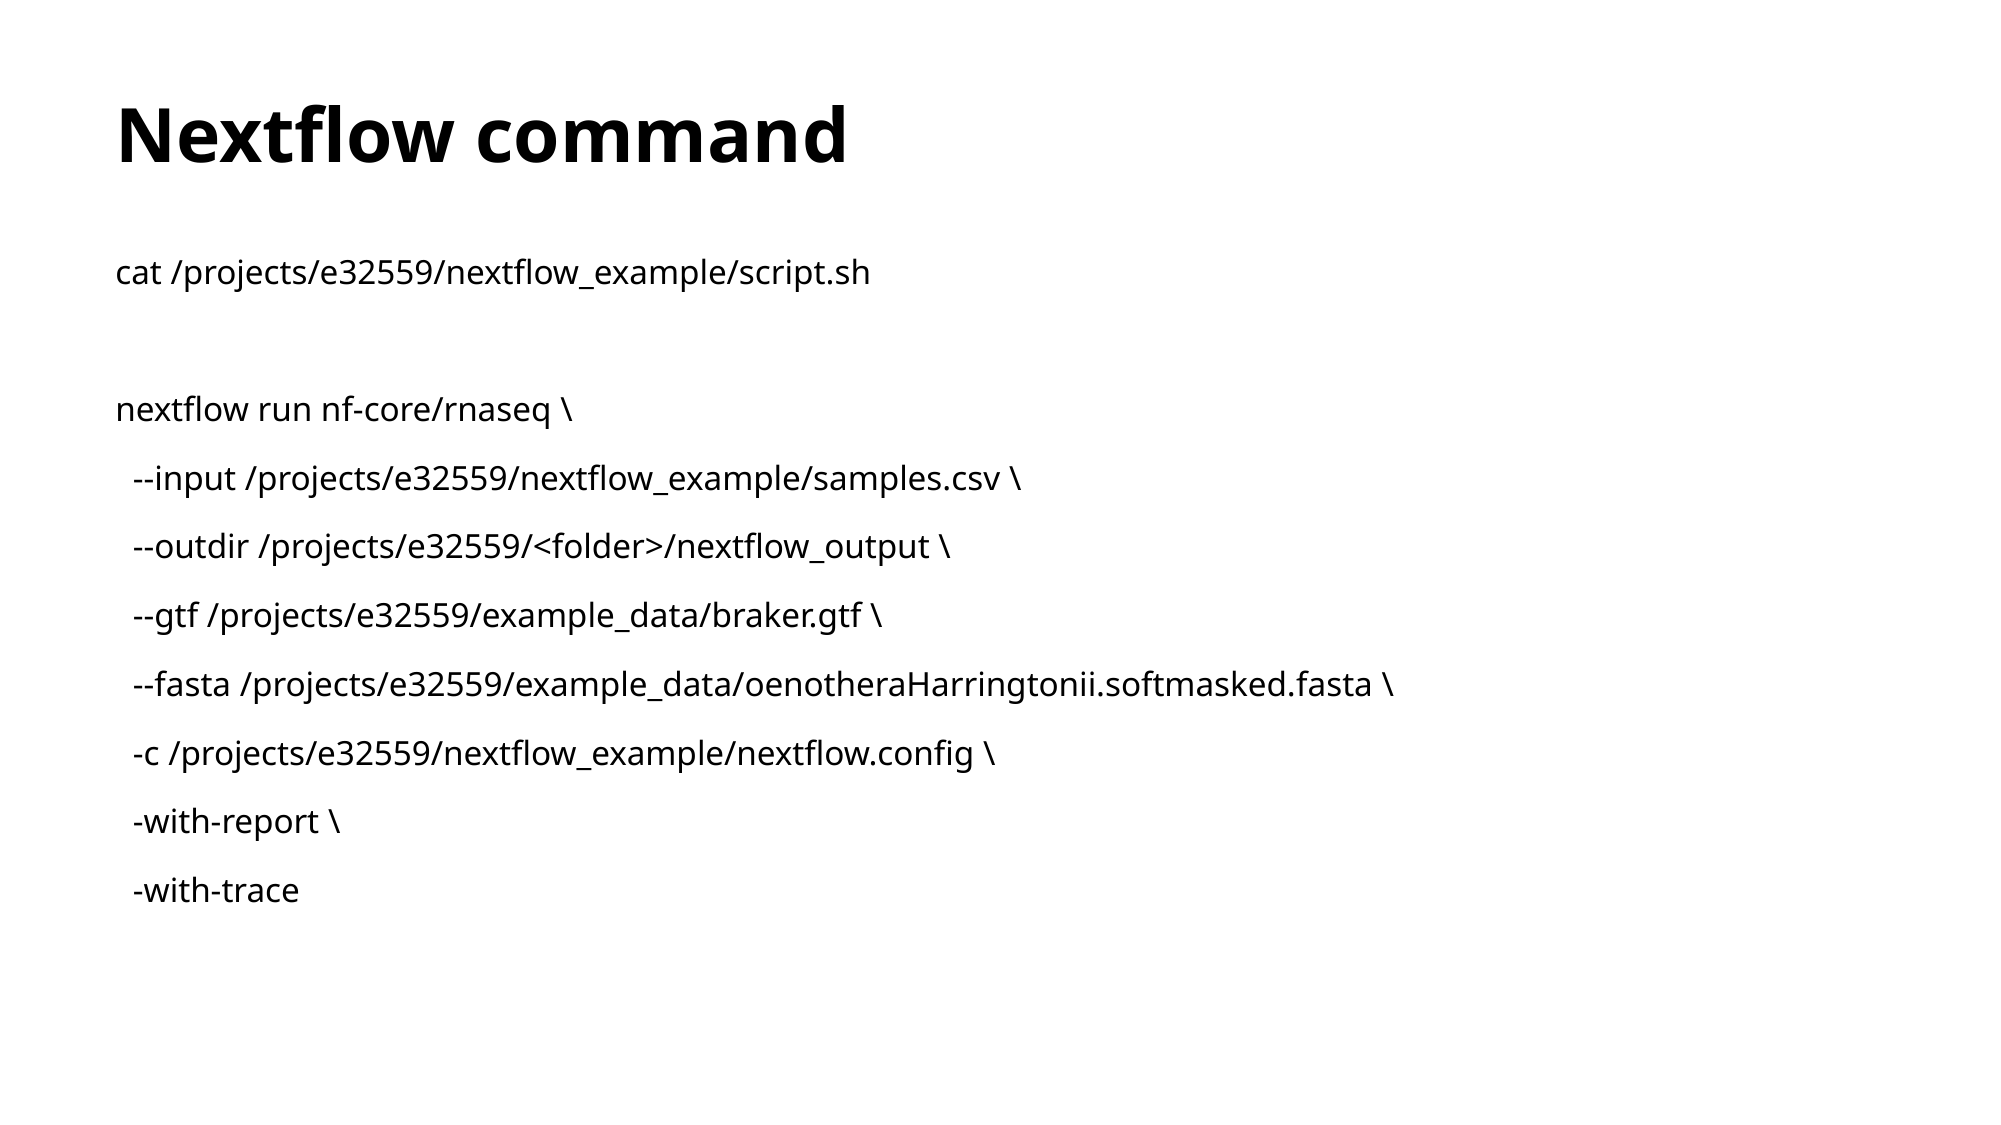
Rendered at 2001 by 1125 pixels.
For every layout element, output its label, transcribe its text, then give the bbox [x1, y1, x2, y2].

list cat /projects/e32559/nextflow_example/script.sh nextflow run nf-core/rnaseq \ --input /projects/e32559/nextflow_example/samples.csv \ --outdir /projects/e32559/<folder>/nextflow_output \ --gtf /projects/e32559/example_data/braker.gtf \ --fasta /projects/e32559/example_data/oenotheraHarringtonii.softmasked.fasta \ -c /projects/e32559/nextflow_example/nextflow.config \ -with-report \ -with-trace [100, 235, 1849, 1035]
title Nextflow command [100, 90, 1849, 235]
